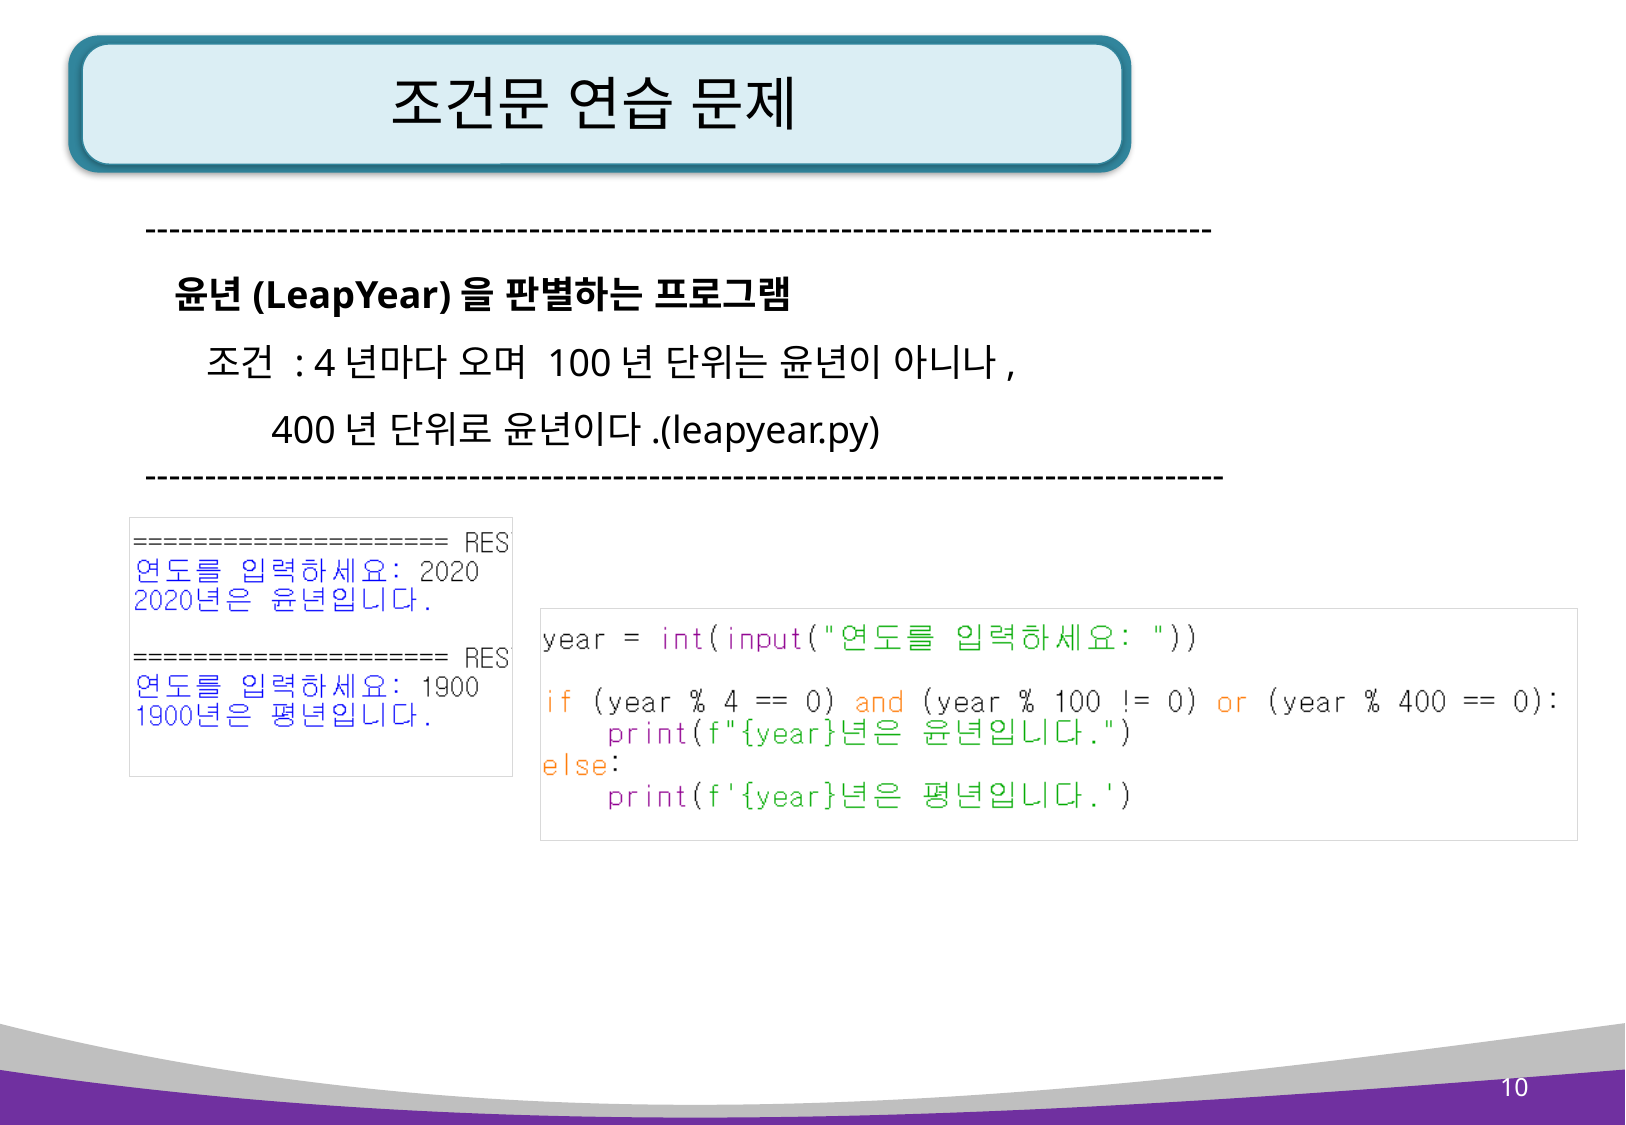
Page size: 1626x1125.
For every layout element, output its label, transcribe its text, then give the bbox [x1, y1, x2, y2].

title 조건문 연습 문제 [68, 32, 1121, 173]
picture [129, 516, 513, 778]
slide_number 10 [1452, 1058, 1544, 1119]
text_box ----------------------------------------------------------------------------------------- 윤년(LeapYear)을 판별하는 프로그램 조건 : 4년마다 오며 100년 단위는 윤년이 아니나, 400년 단위로 윤년이다.(leapyear.py) ------------------------------------------------------------------------------------------ [129, 196, 1625, 504]
picture [540, 607, 1578, 842]
